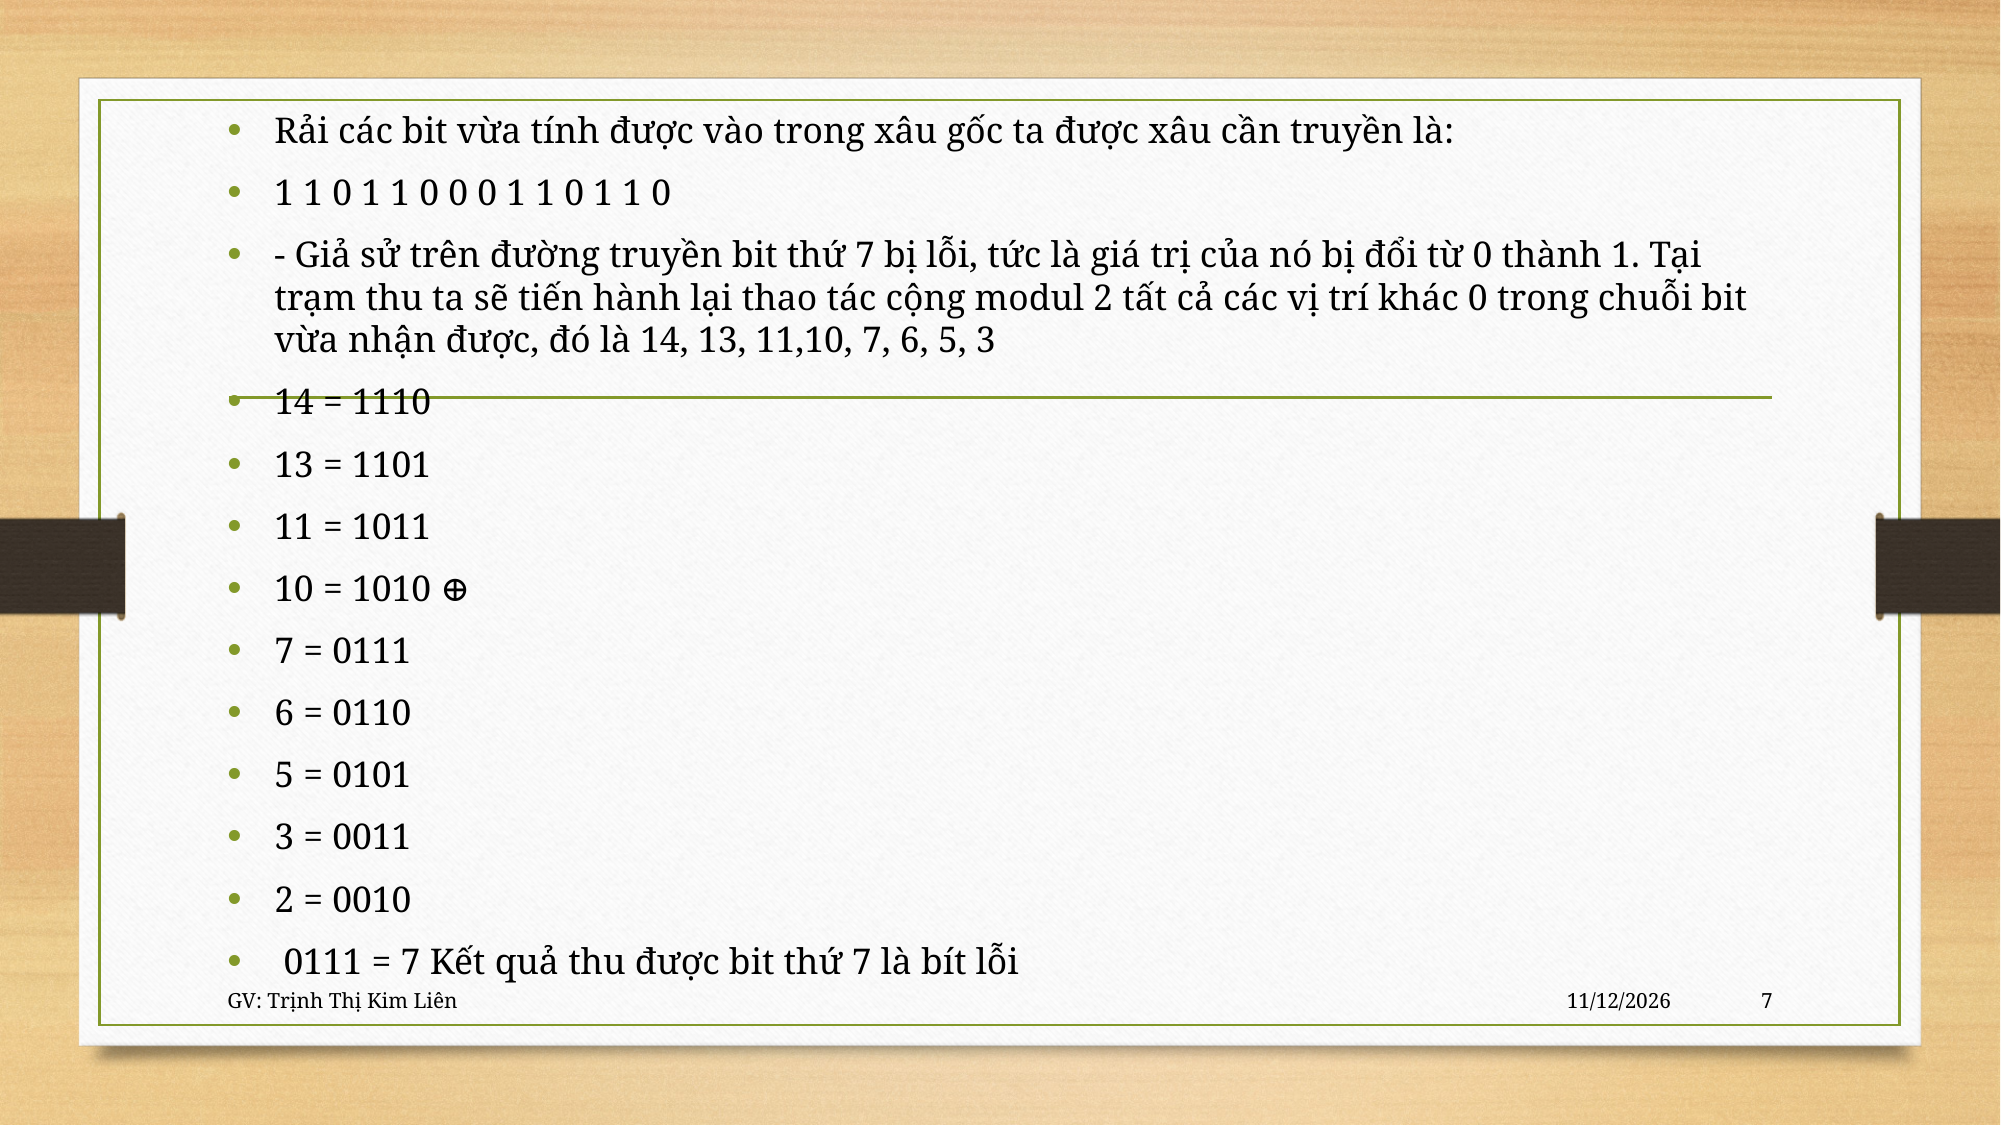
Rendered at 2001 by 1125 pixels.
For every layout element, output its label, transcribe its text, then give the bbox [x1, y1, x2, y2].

footer GV: Trịnh Thị Kim Liên [212, 979, 1411, 1025]
list Rải các bit vừa tính được vào trong xâu gốc ta được xâu cần truyền là: 1 1 0 1 1 0 0 0 1 1 0 1 1 0 - Giả sử trên đường truyền bit thứ 7 bị lỗi, tức là giá trị của nó bị đổi từ 0 thành 1. Tại trạm thu ta sẽ tiến hành lại thao tác cộng modul 2 tất cả các vị trí khác 0 trong chuỗi bit vừa nhận được, đó là 14, 13, 11,10, 7, 6, 5, 3 14 = 1110 13 = 1101 11 = 1011 10 = 1010 ⊕ 7 = 0111 6 = 0110 5 = 0101 3 = 0011 2 = 0010 0111 = 7 Kết quả thu được bit thứ 7 là bít lỗi [212, 100, 1788, 964]
slide_number 7 [1698, 979, 1788, 1025]
picture [0, 0, 2001, 1125]
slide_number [1423, 979, 1686, 1025]
